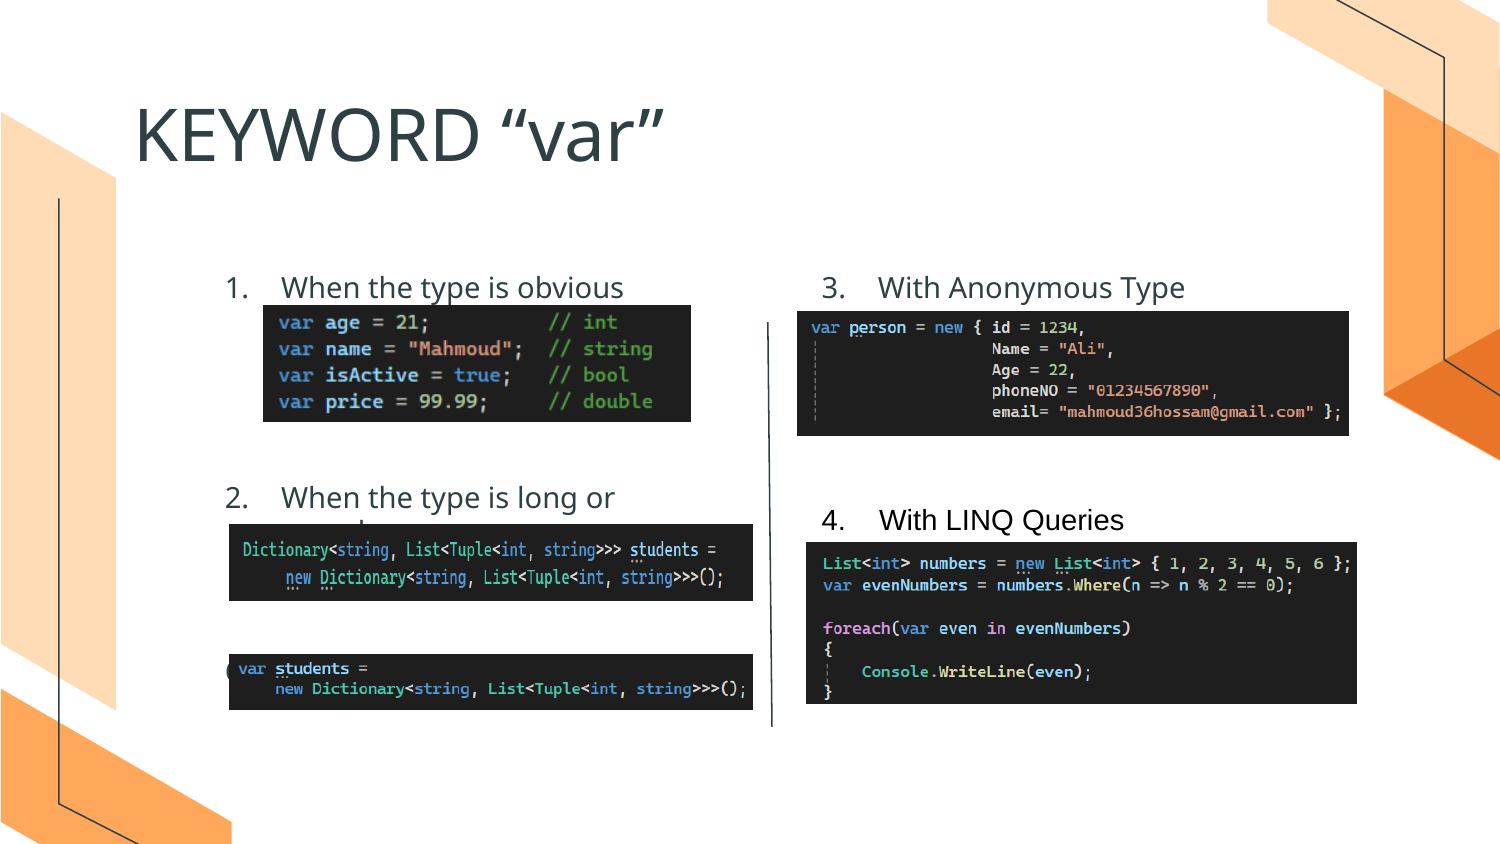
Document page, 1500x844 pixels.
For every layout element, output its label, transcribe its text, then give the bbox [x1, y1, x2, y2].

subtitle When the type is obvious When the type is long or complex Or [209, 254, 753, 704]
subtitle With Anonymous Type [806, 254, 1291, 309]
picture [806, 542, 1358, 704]
picture [228, 524, 753, 601]
title KEYWORD “var” [118, 88, 1382, 174]
picture [263, 305, 691, 423]
text_box 4. With LINQ Queries [806, 493, 1227, 541]
picture [797, 311, 1349, 437]
picture [228, 654, 753, 710]
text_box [767, 321, 773, 727]
